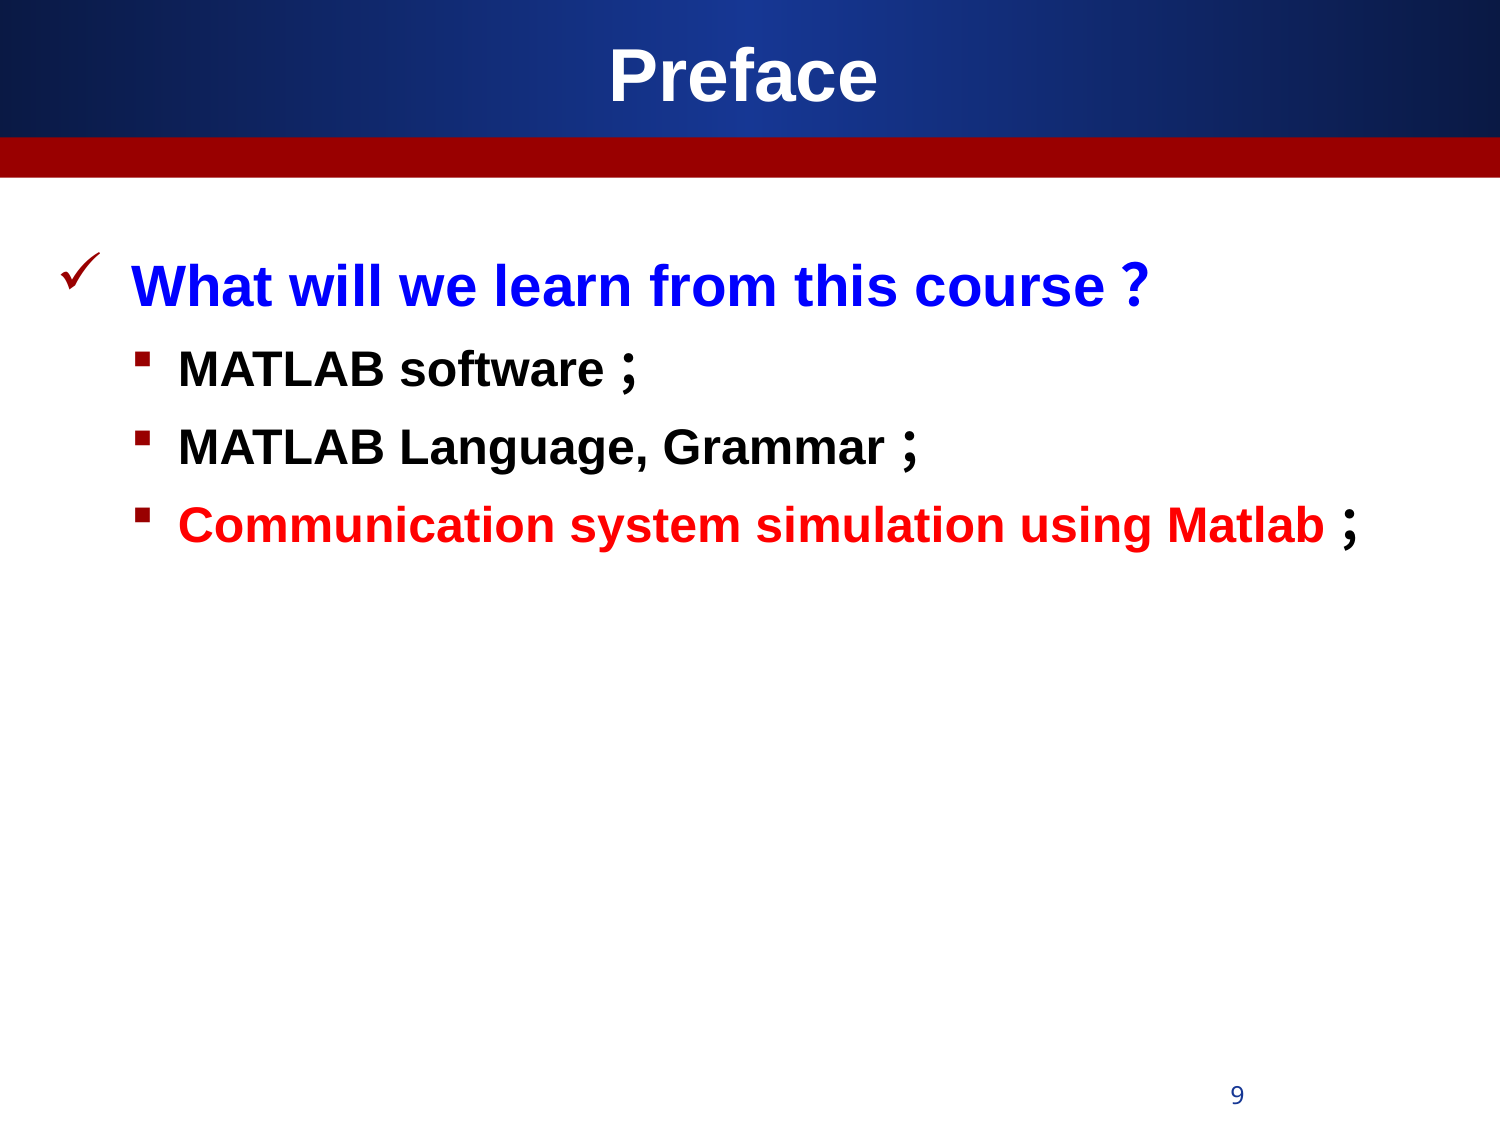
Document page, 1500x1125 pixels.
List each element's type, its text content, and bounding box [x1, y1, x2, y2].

text_box What will we learn from this course？ MATLAB software； MATLAB Language, Grammar； Communication system simulation using Matlab； [41, 219, 1500, 575]
slide_number 9 [1062, 1072, 1413, 1125]
title Preface [50, 24, 1438, 118]
